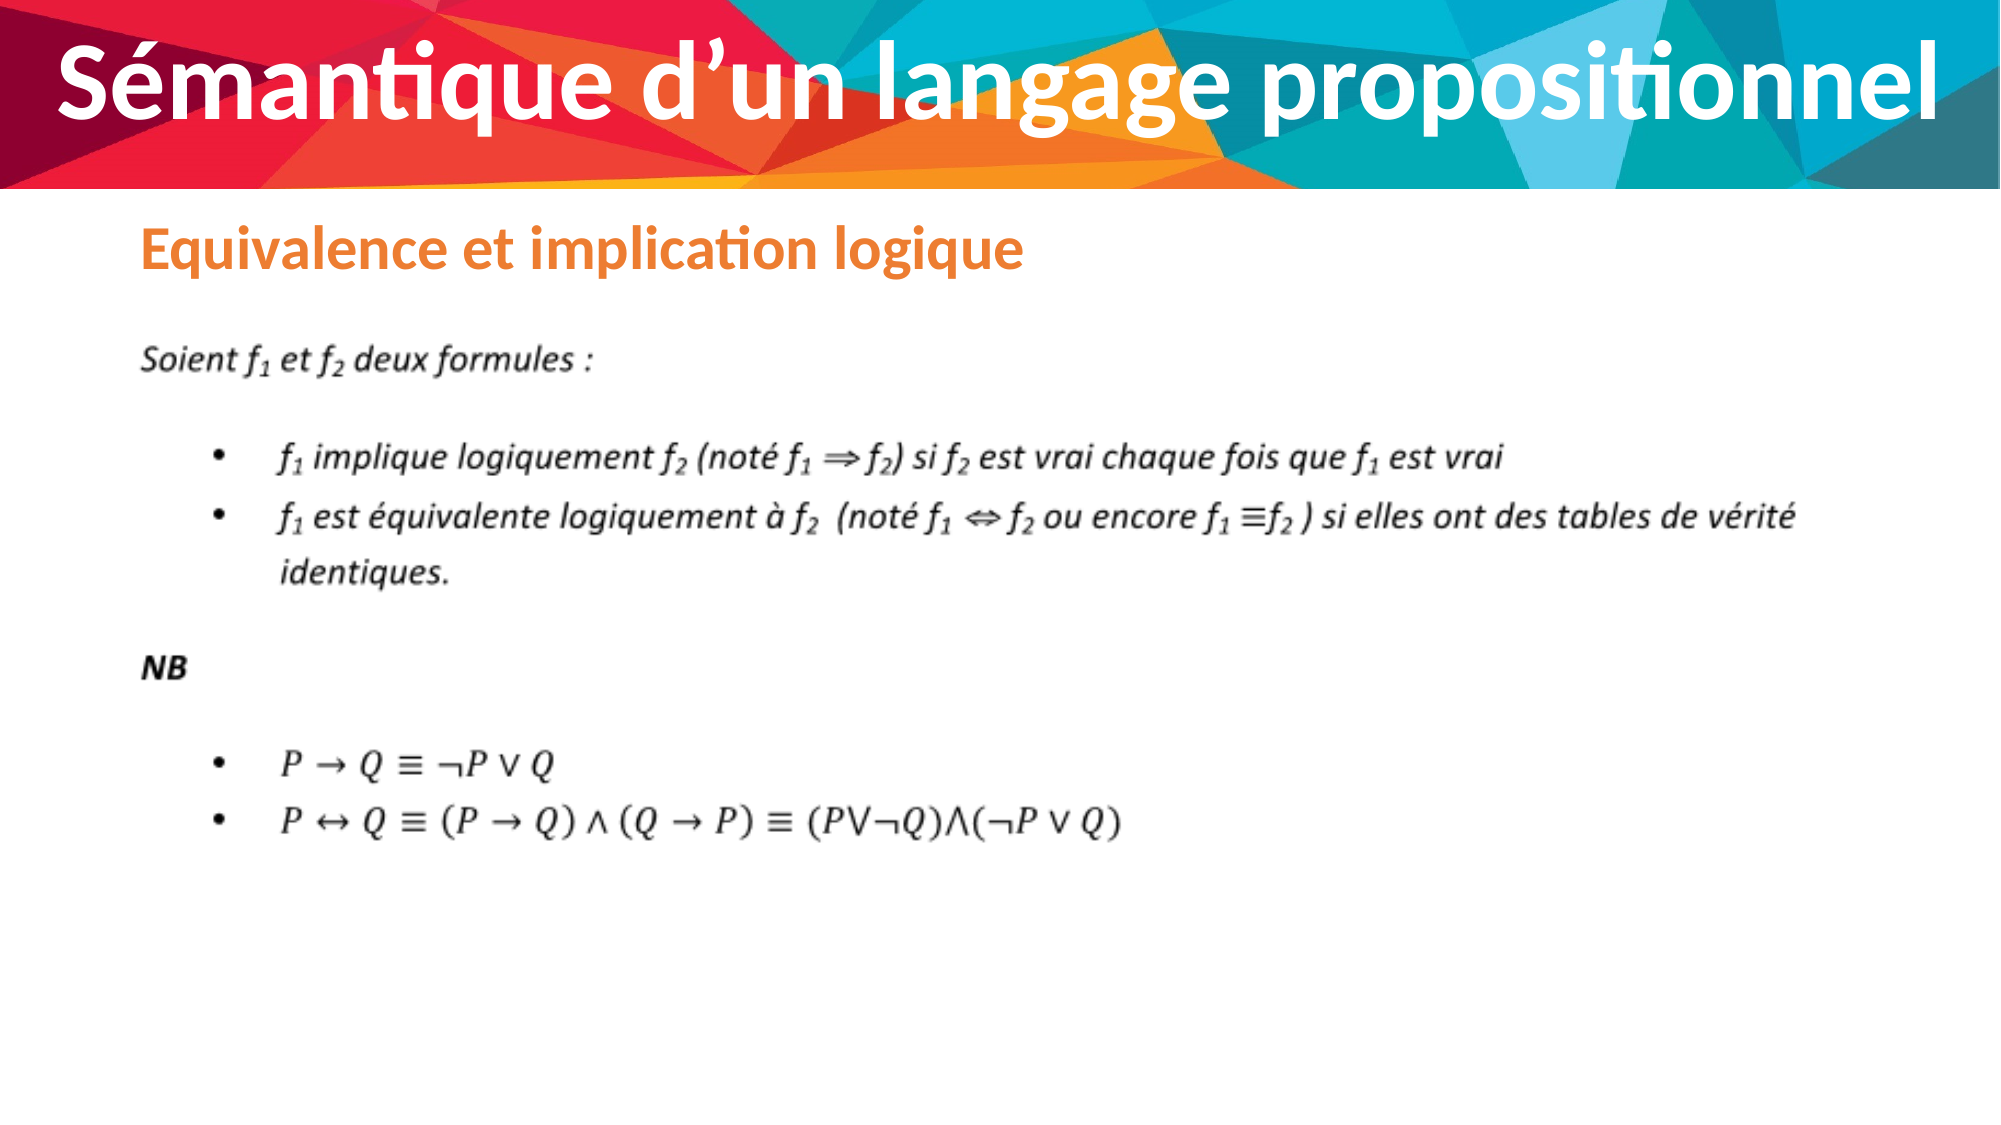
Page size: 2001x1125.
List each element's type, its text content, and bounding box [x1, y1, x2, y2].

text_box Equivalence et implication logique [111, 199, 1042, 290]
picture [0, 0, 2000, 189]
picture [131, 342, 1833, 856]
